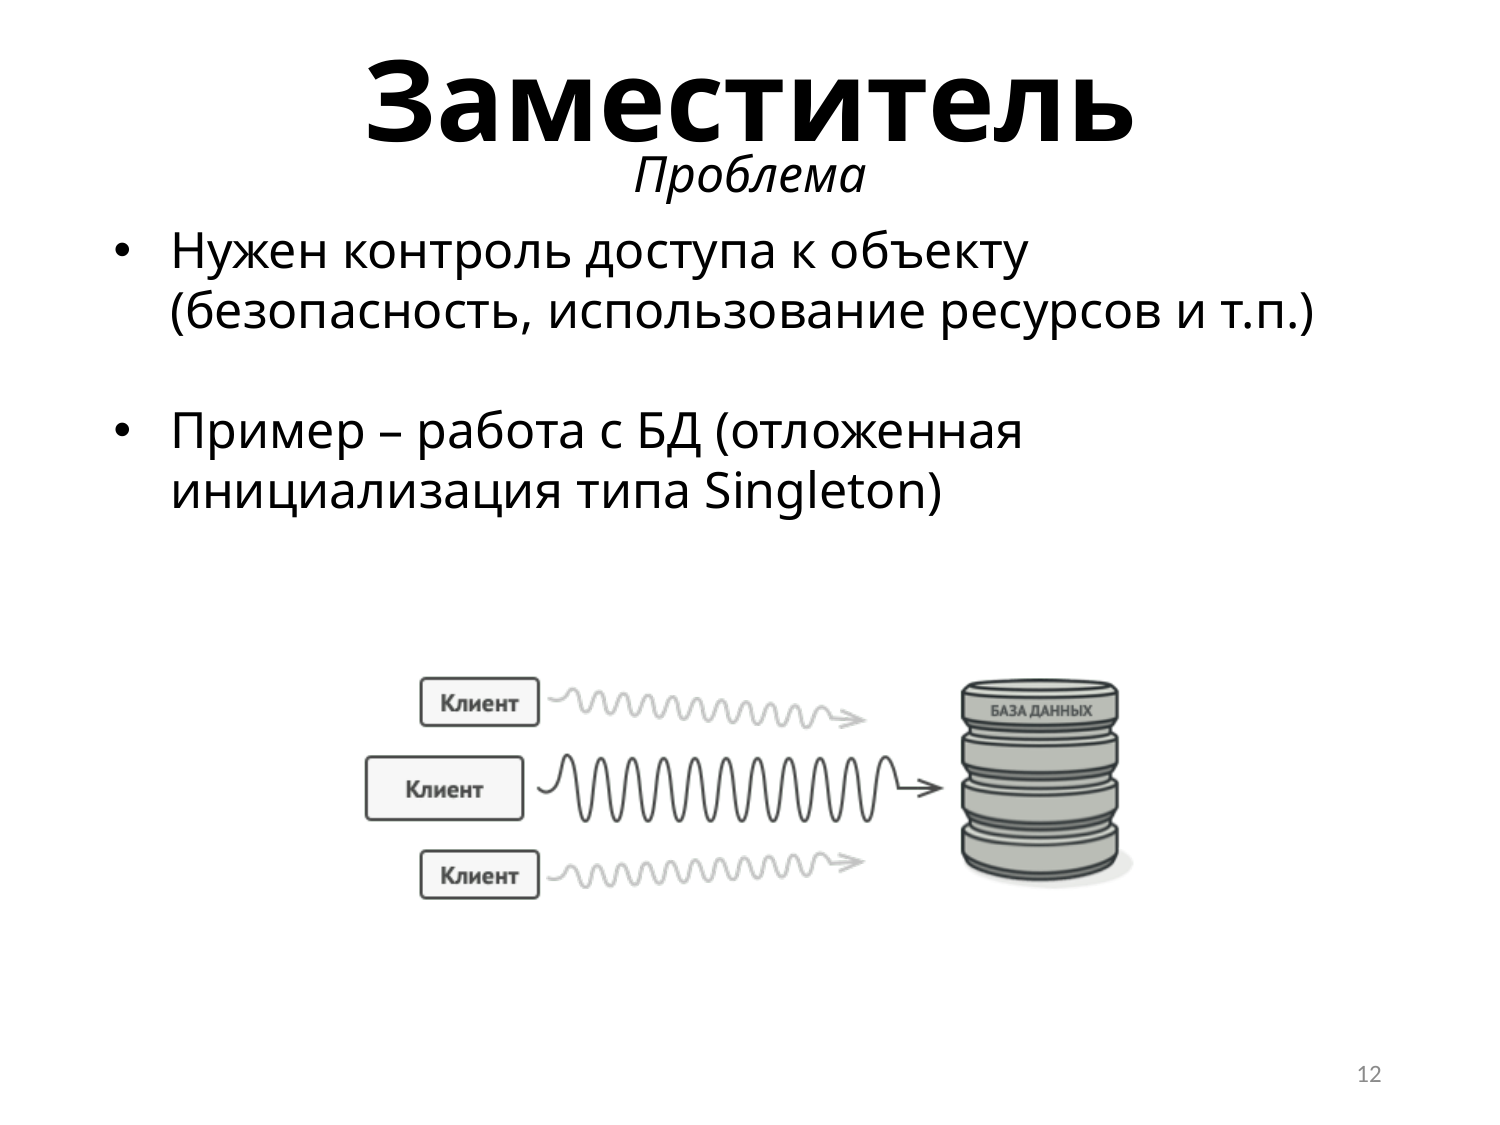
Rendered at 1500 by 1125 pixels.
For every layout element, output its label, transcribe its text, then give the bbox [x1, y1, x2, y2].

text_box Нужен контроль доступа к объекту (безопасность, использование ресурсов и т.п.) Пример – работа с БД (отложенная инициализация типа Singleton) [98, 211, 1402, 527]
text_box Проблема [98, 135, 1402, 211]
slide_number 12 [1059, 1042, 1397, 1103]
text_box Заместитель [348, 22, 1151, 135]
picture [351, 663, 1149, 914]
